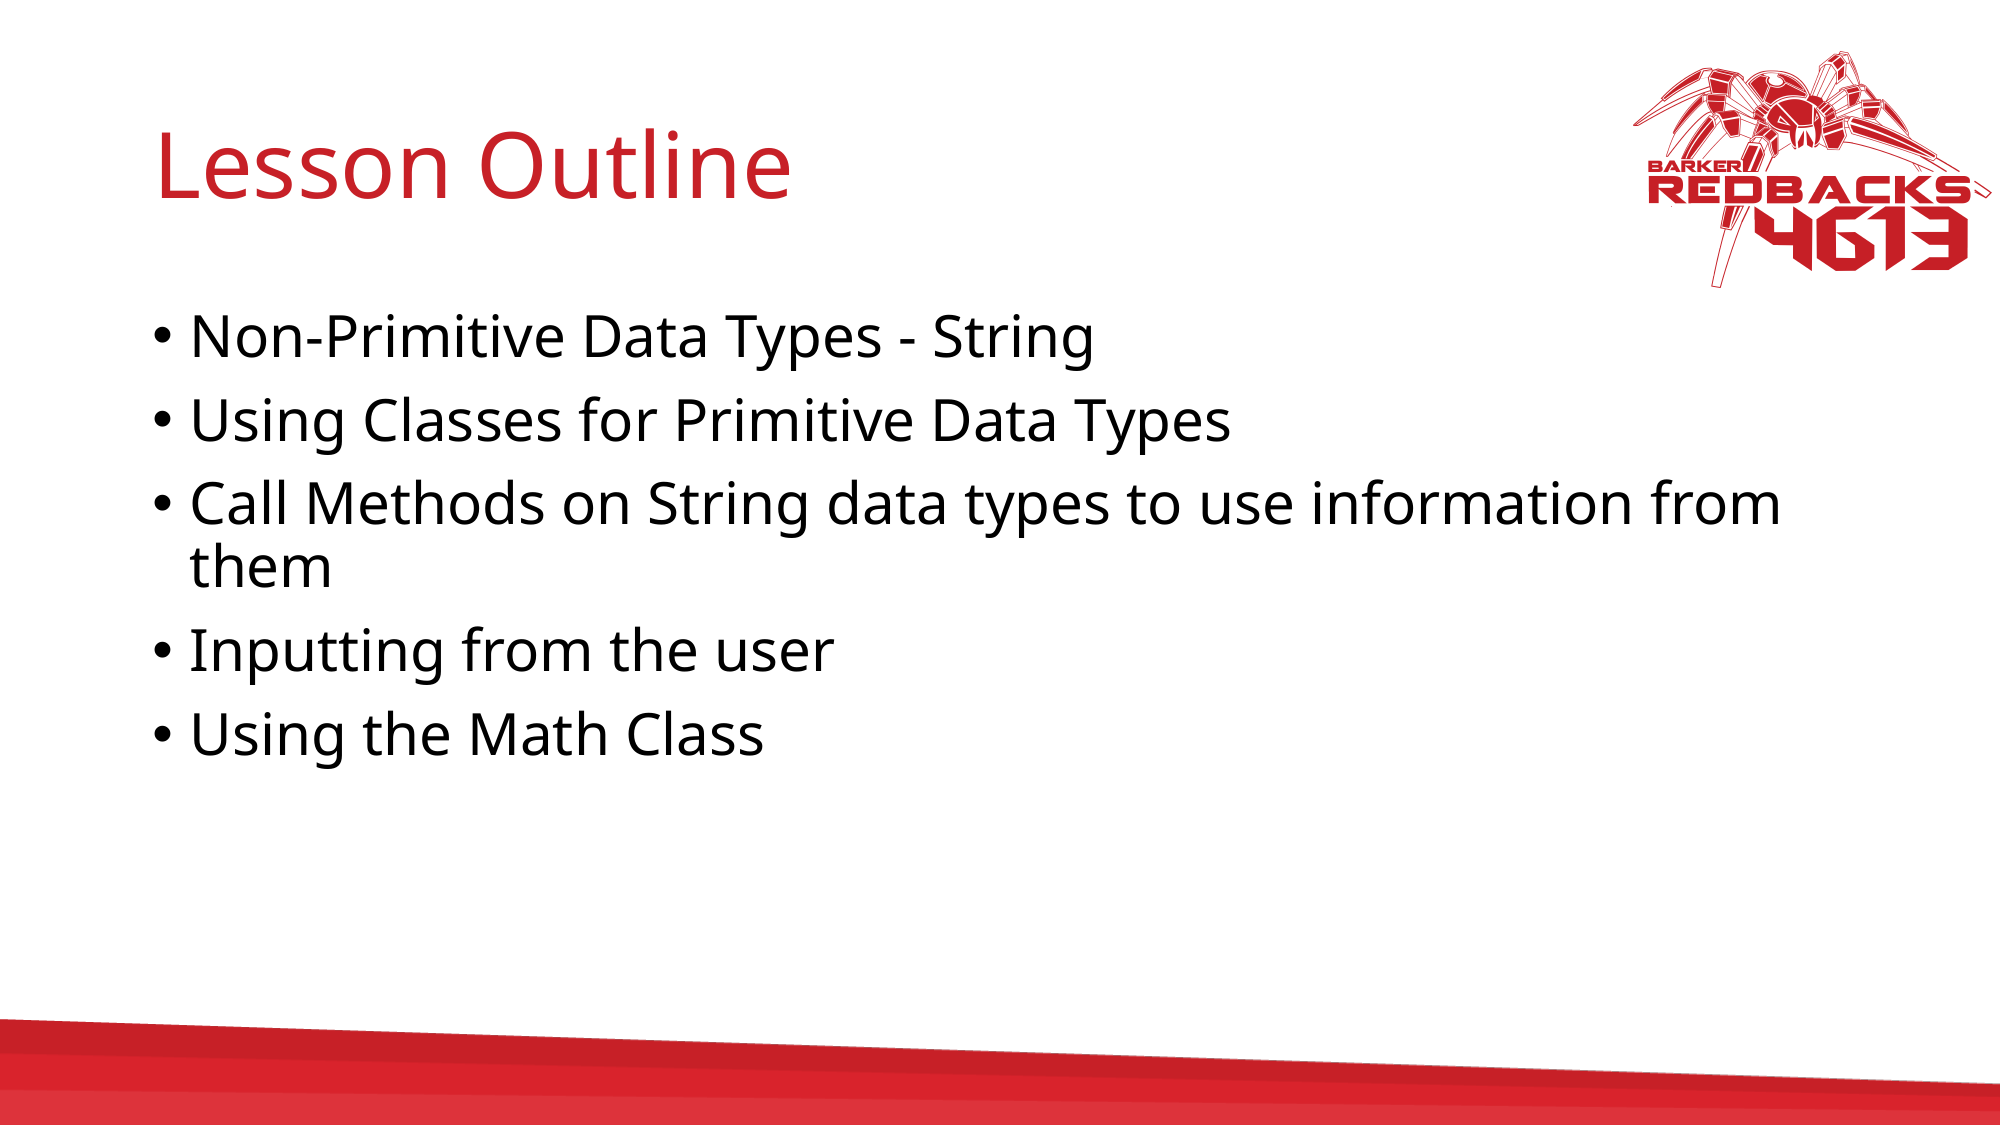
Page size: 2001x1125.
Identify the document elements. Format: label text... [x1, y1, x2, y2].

list Non-Primitive Data Types - String Using Classes for Primitive Data Types Call Methods on String data types to use information from them Inputting from the user Using the Math Class [137, 299, 1863, 1014]
title Lesson Outline [138, 59, 1620, 278]
picture [1633, 51, 1992, 288]
picture [0, 1019, 2000, 1125]
